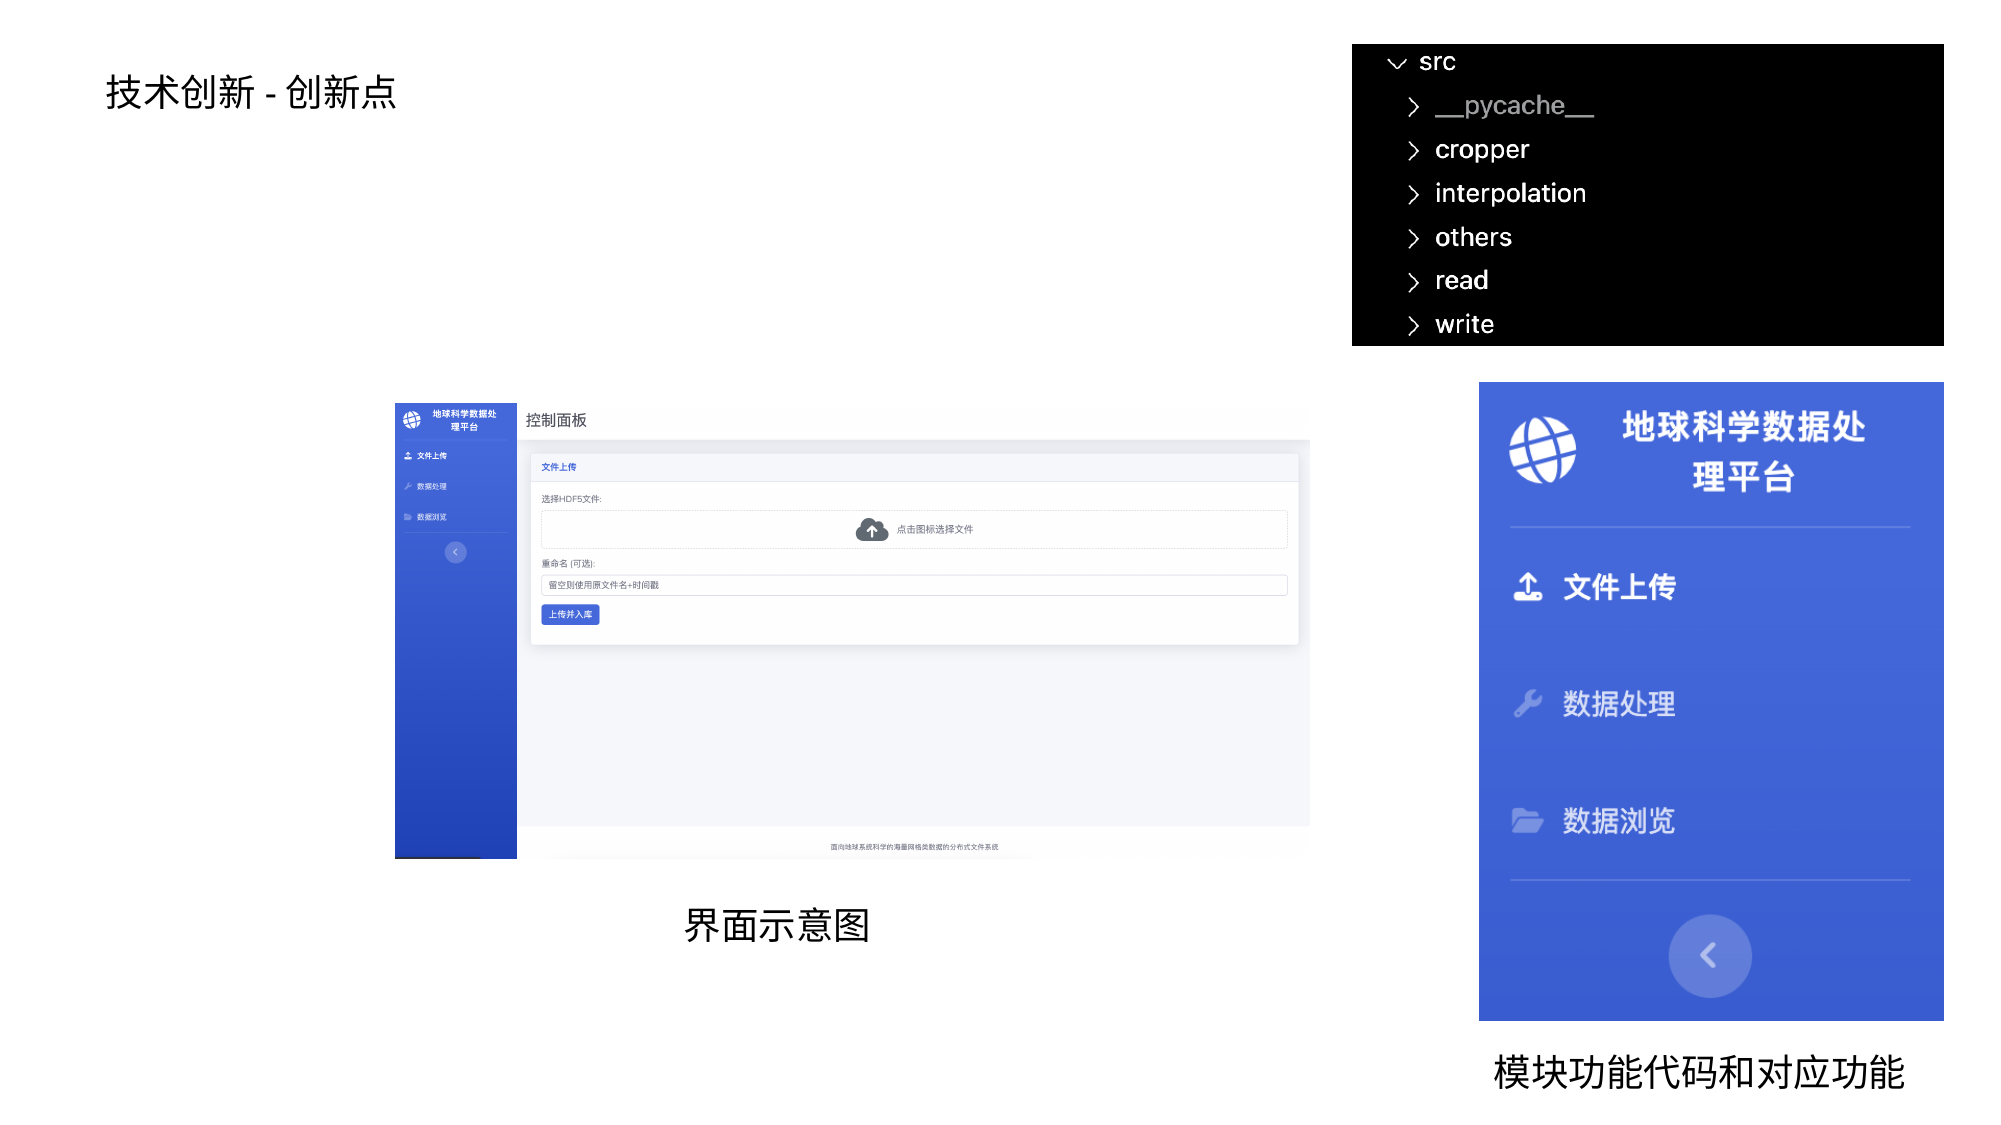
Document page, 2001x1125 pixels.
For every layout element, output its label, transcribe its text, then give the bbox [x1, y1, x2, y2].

picture [1478, 382, 1945, 1021]
picture [1352, 43, 1945, 347]
picture [394, 402, 1311, 859]
text_box 界面示意图 [668, 894, 1126, 955]
text_box 模块功能代码和对应功能 [1479, 1041, 1936, 1102]
text_box 技术创新-创新点 [91, 61, 1126, 122]
